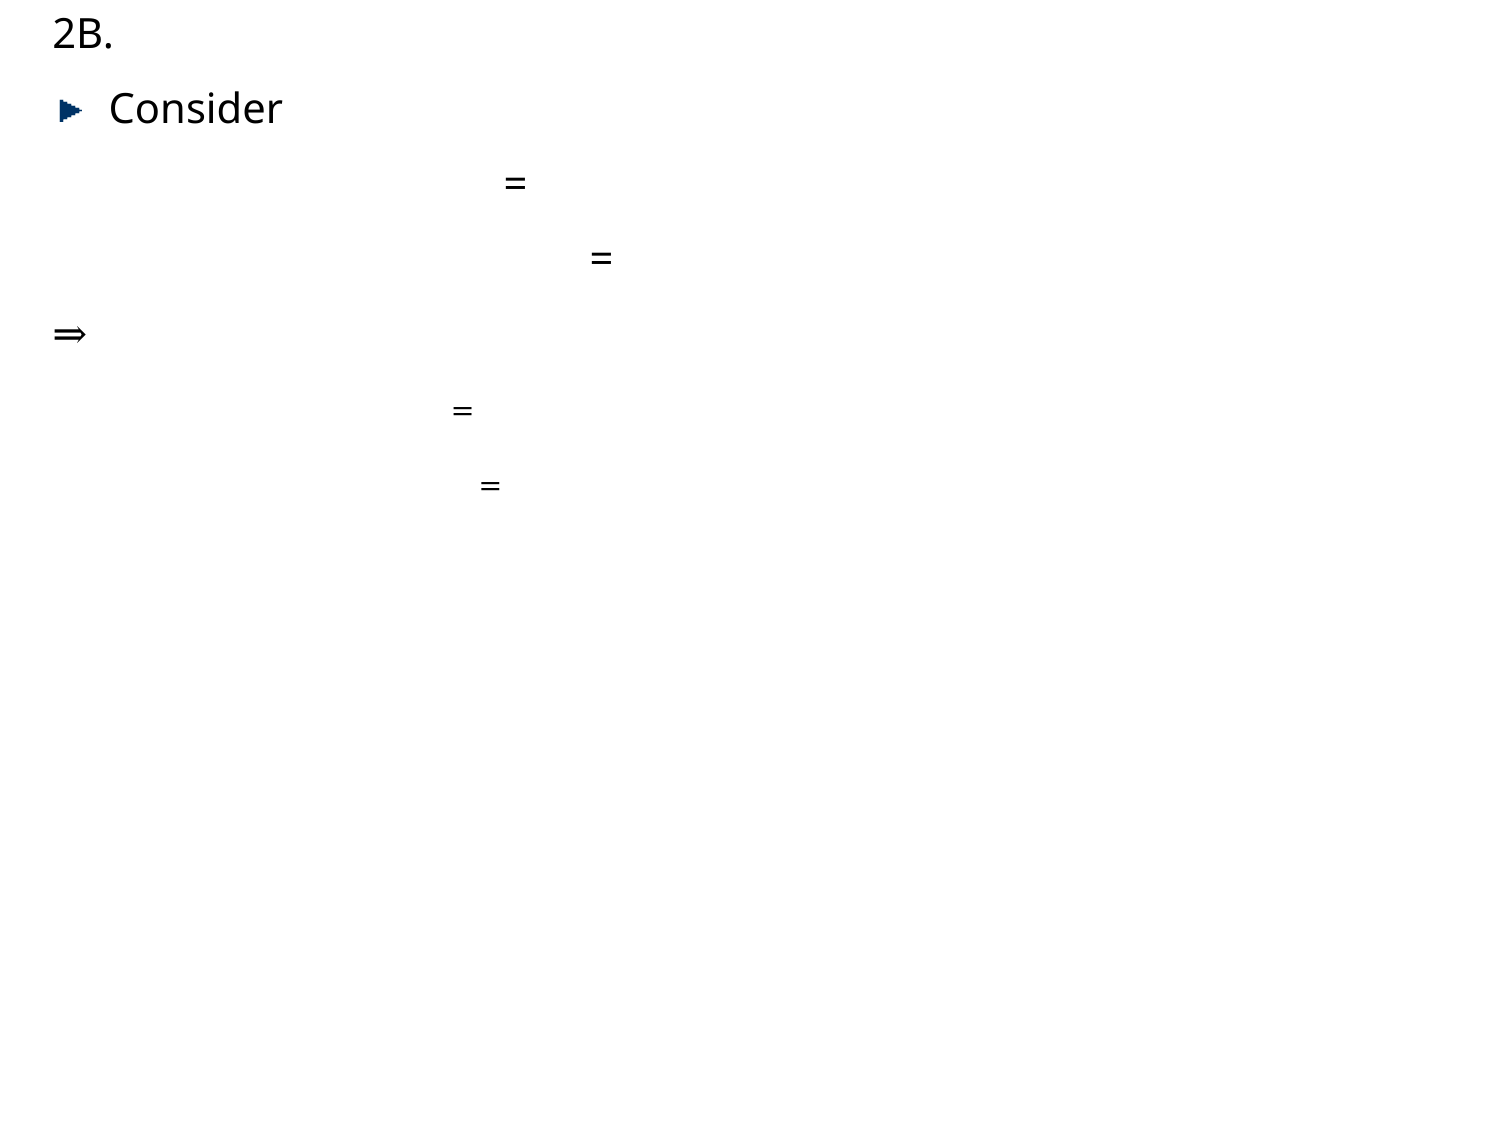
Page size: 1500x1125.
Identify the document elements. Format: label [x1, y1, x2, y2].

picture [52, 92, 82, 122]
